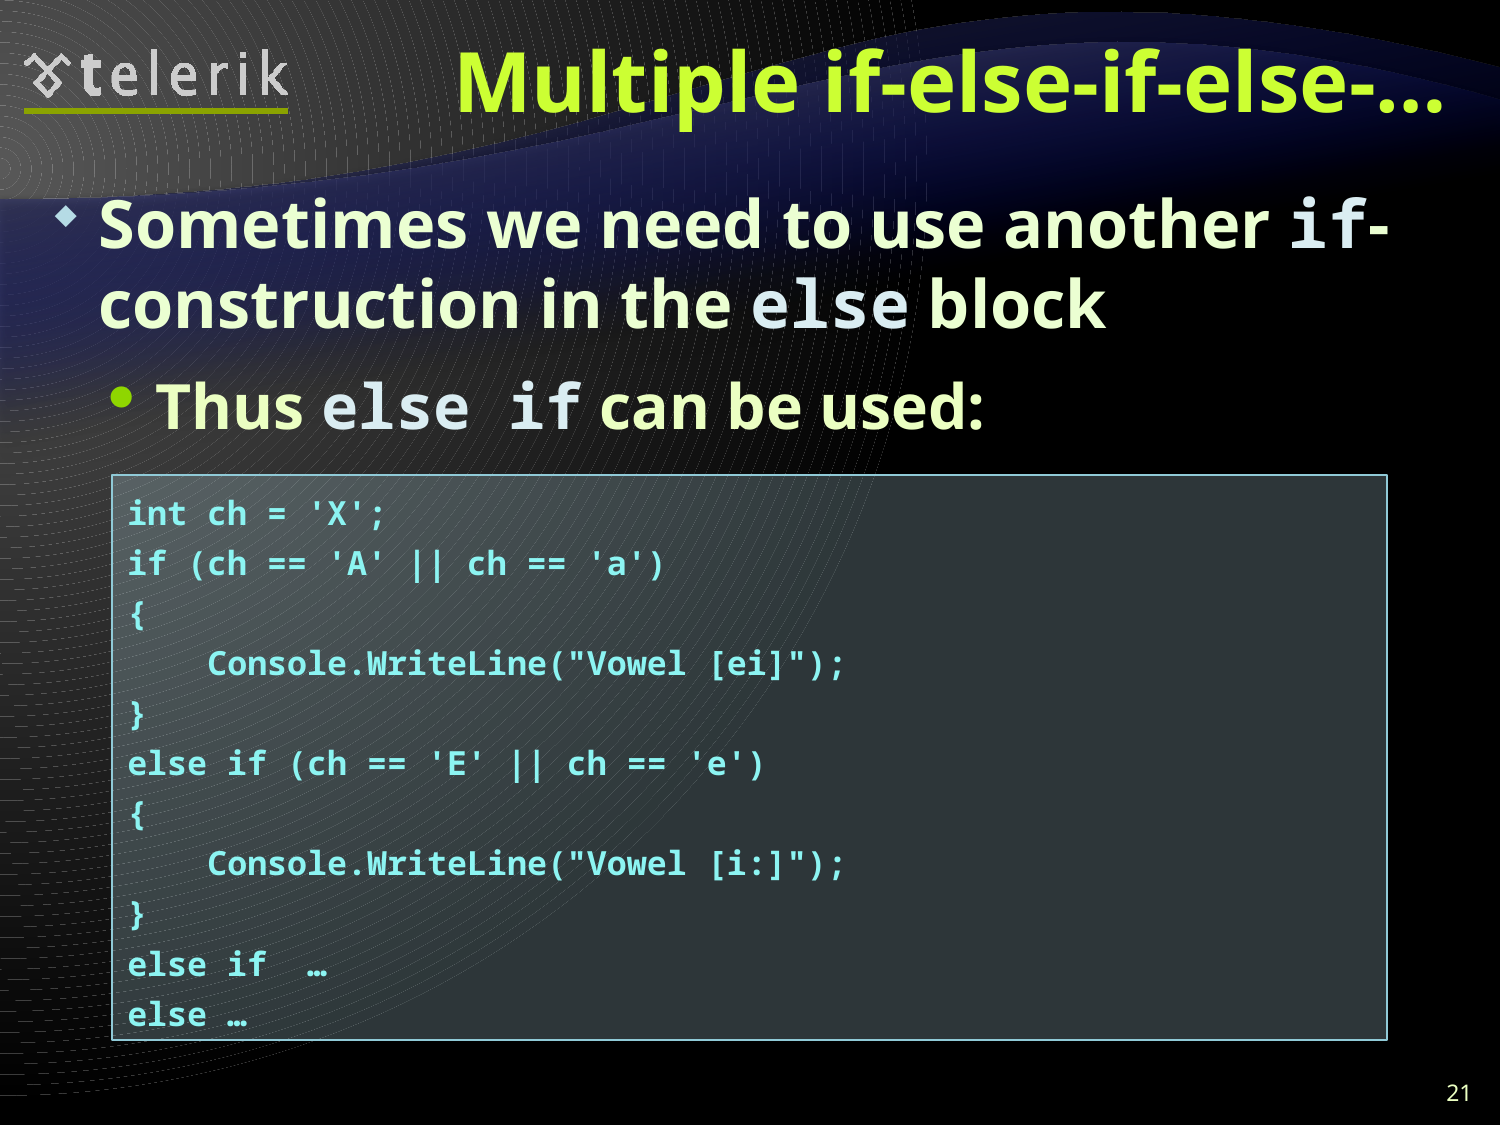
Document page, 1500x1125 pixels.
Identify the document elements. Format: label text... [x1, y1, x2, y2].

text_box int ch = 'X'; if (ch == 'A' || ch == 'a') { Console.WriteLine("Vowel [ei]"); } else if (ch == 'E' || ch == 'e') { Console.WriteLine("Vowel [i:]"); } else if … else … [112, 474, 1388, 1040]
slide_number 21 [1412, 1074, 1488, 1113]
title Multiple if-else-if-else-… [300, 12, 1463, 163]
picture [24, 49, 288, 114]
list Sometimes we need to use another if-construction in the else block Thus else if can be used: [37, 174, 1463, 1100]
